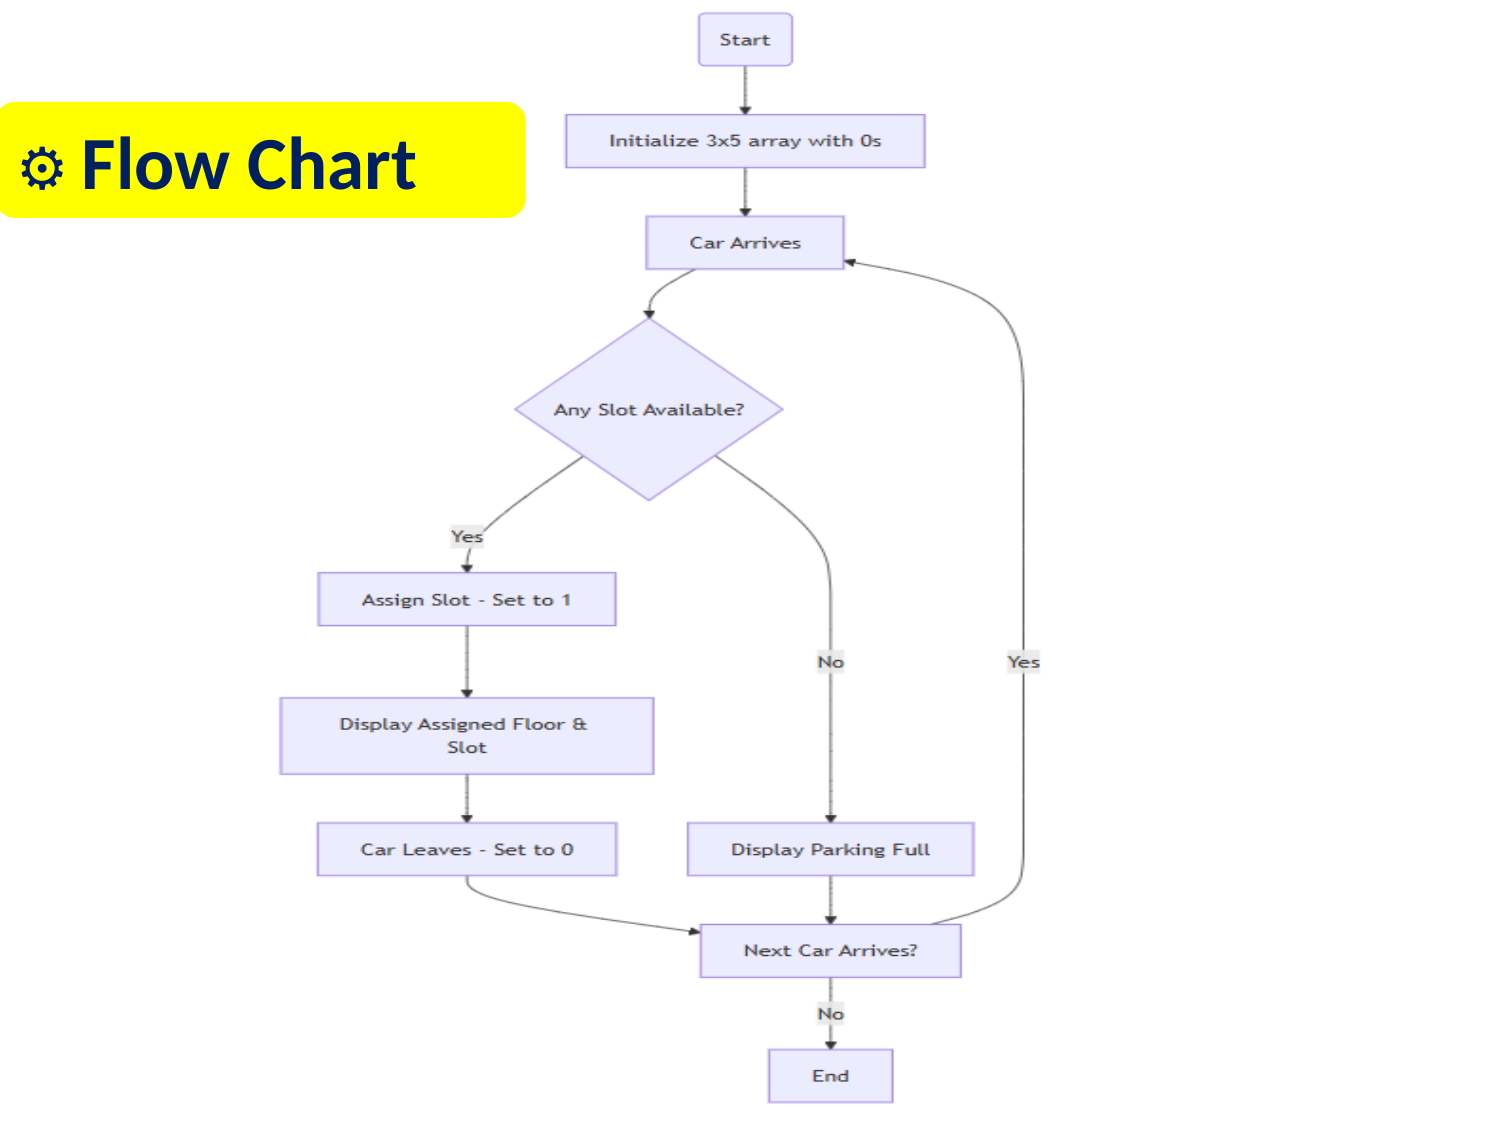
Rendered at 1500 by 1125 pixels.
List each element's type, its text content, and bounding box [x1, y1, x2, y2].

text_box ⚙ Flow Chart [0, 101, 83, 218]
picture [88, 0, 1353, 1118]
